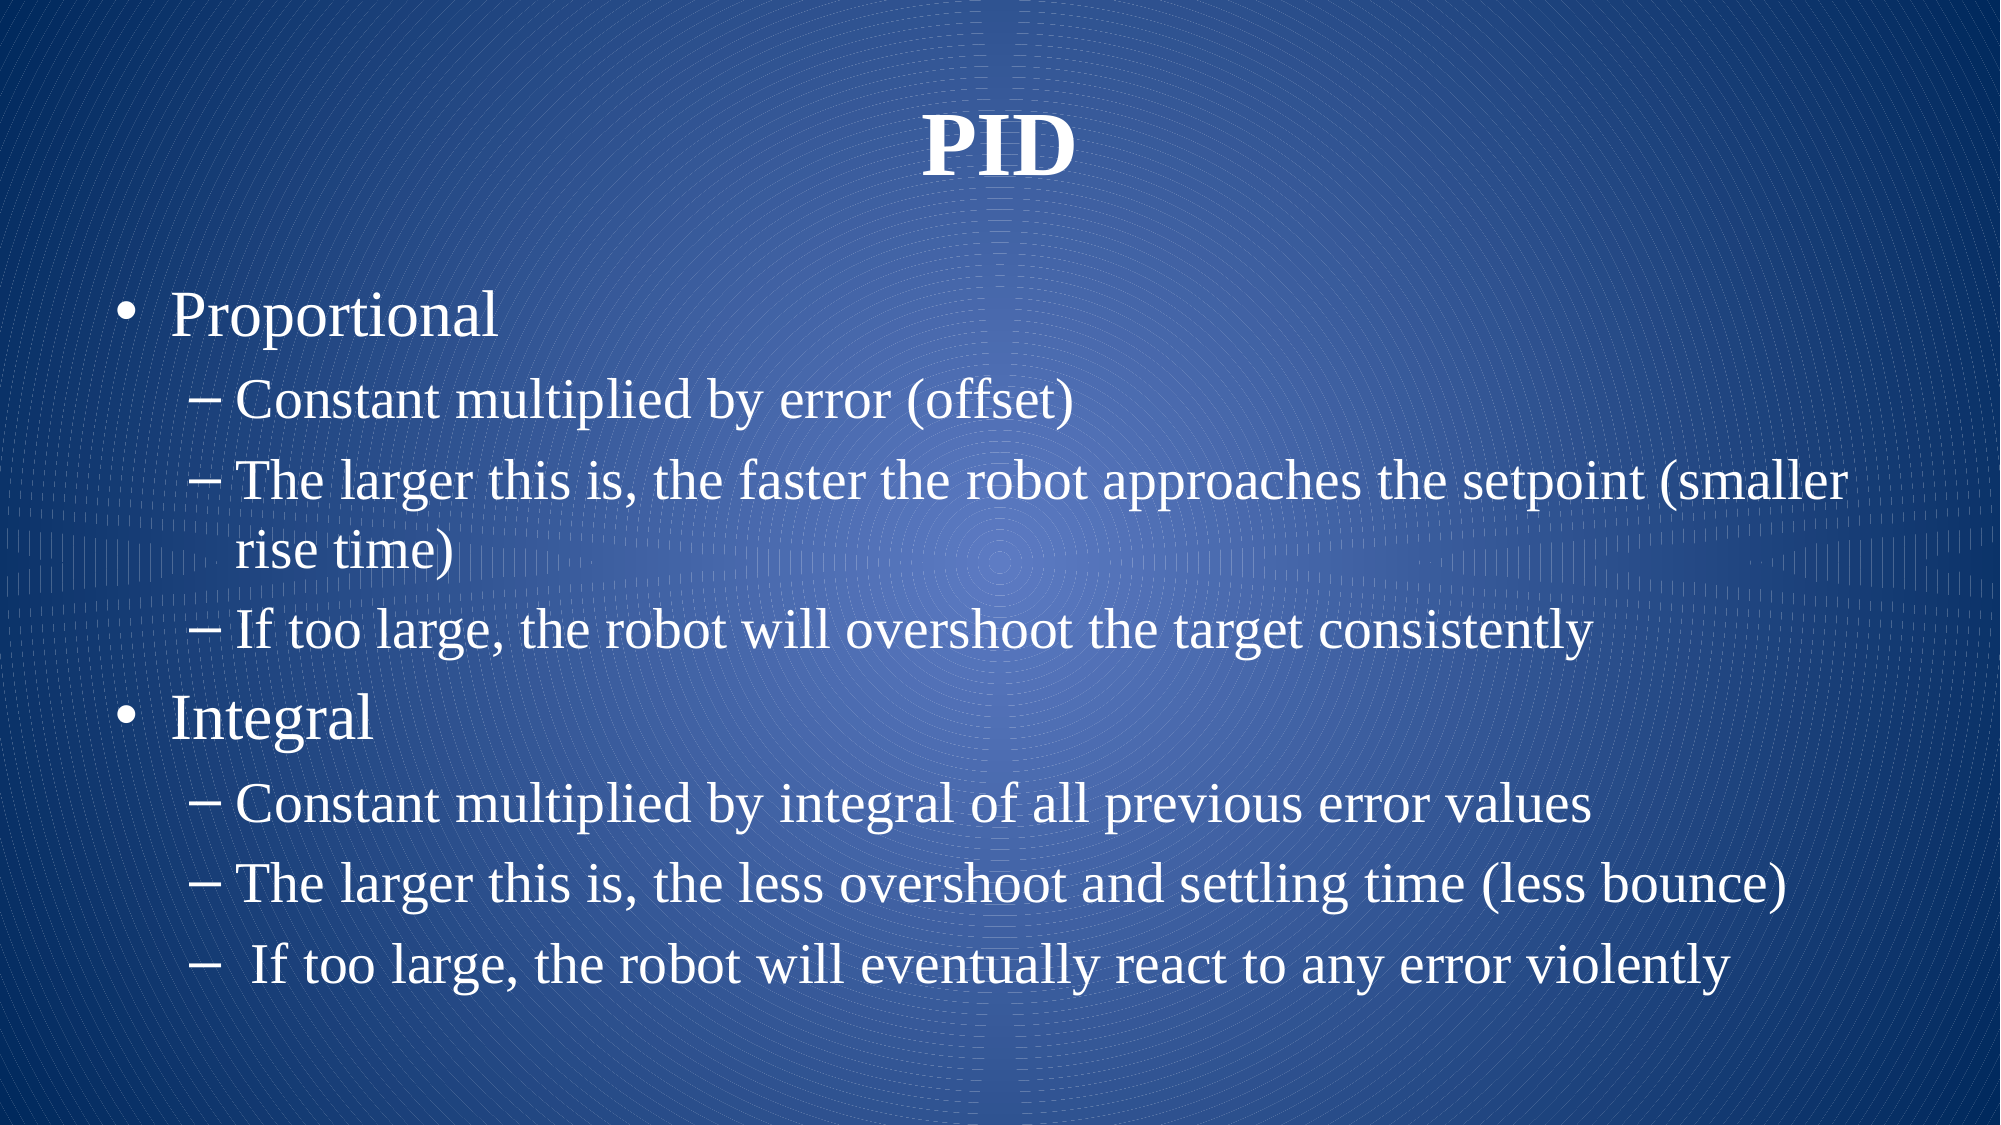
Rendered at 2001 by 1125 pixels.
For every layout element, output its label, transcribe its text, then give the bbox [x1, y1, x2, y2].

list Proportional Constant multiplied by error (offset) The larger this is, the faster the robot approaches the setpoint (smaller rise time) If too large, the robot will overshoot the target consistently Integral Constant multiplied by integral of all previous error values The larger this is, the less overshoot and settling time (less bounce) If too large, the robot will eventually react to any error violently [99, 262, 1900, 1005]
title PID [99, 45, 1900, 233]
